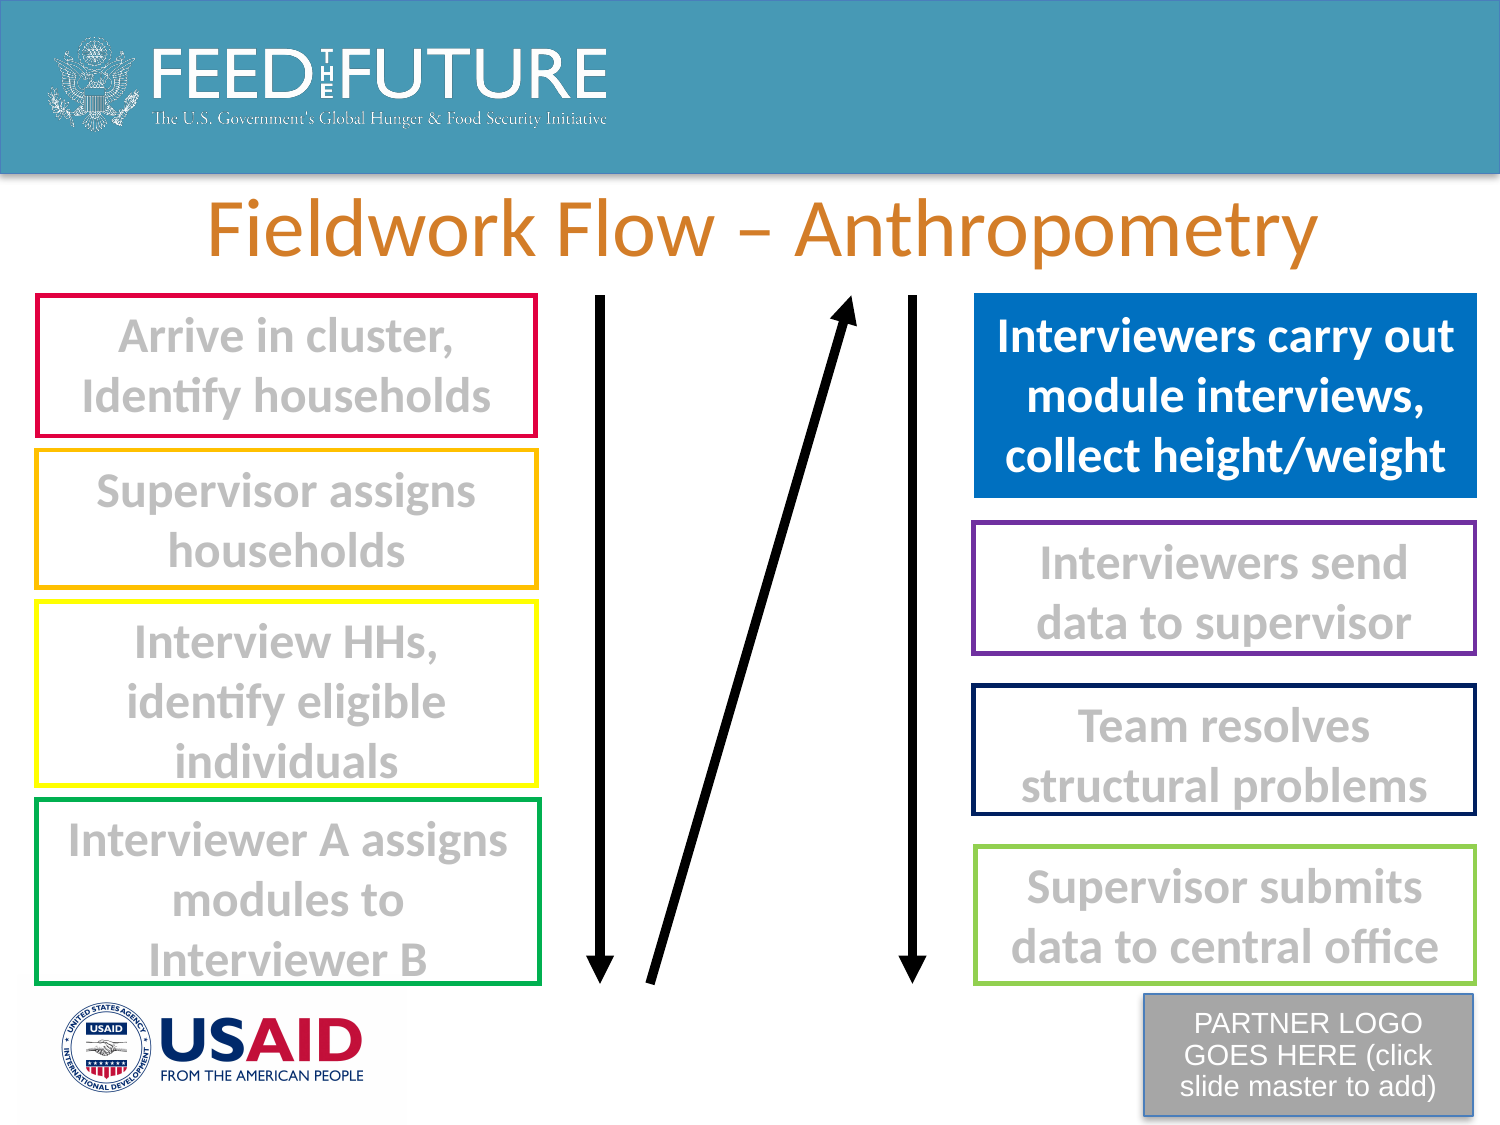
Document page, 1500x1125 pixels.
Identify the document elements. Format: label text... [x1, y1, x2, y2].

text_box Arrive in cluster, Identify households [37, 295, 536, 437]
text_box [649, 295, 852, 985]
text_box Interviewer A assigns modules to Interviewer B [36, 799, 540, 984]
picture [17, 974, 407, 1125]
text_box Team resolves structural problems [973, 685, 1475, 815]
text_box Interviewers carry out module interviews, collect height/weight [976, 295, 1475, 496]
text_box Interview HHs, identify eligible individuals [36, 601, 537, 786]
text_box Interviewers send data to supervisor [973, 522, 1475, 654]
title Fieldwork Flow – Anthropometry [125, 166, 1403, 266]
text_box Supervisor assigns households [36, 449, 537, 588]
text_box Supervisor submits data to central office [975, 846, 1475, 984]
